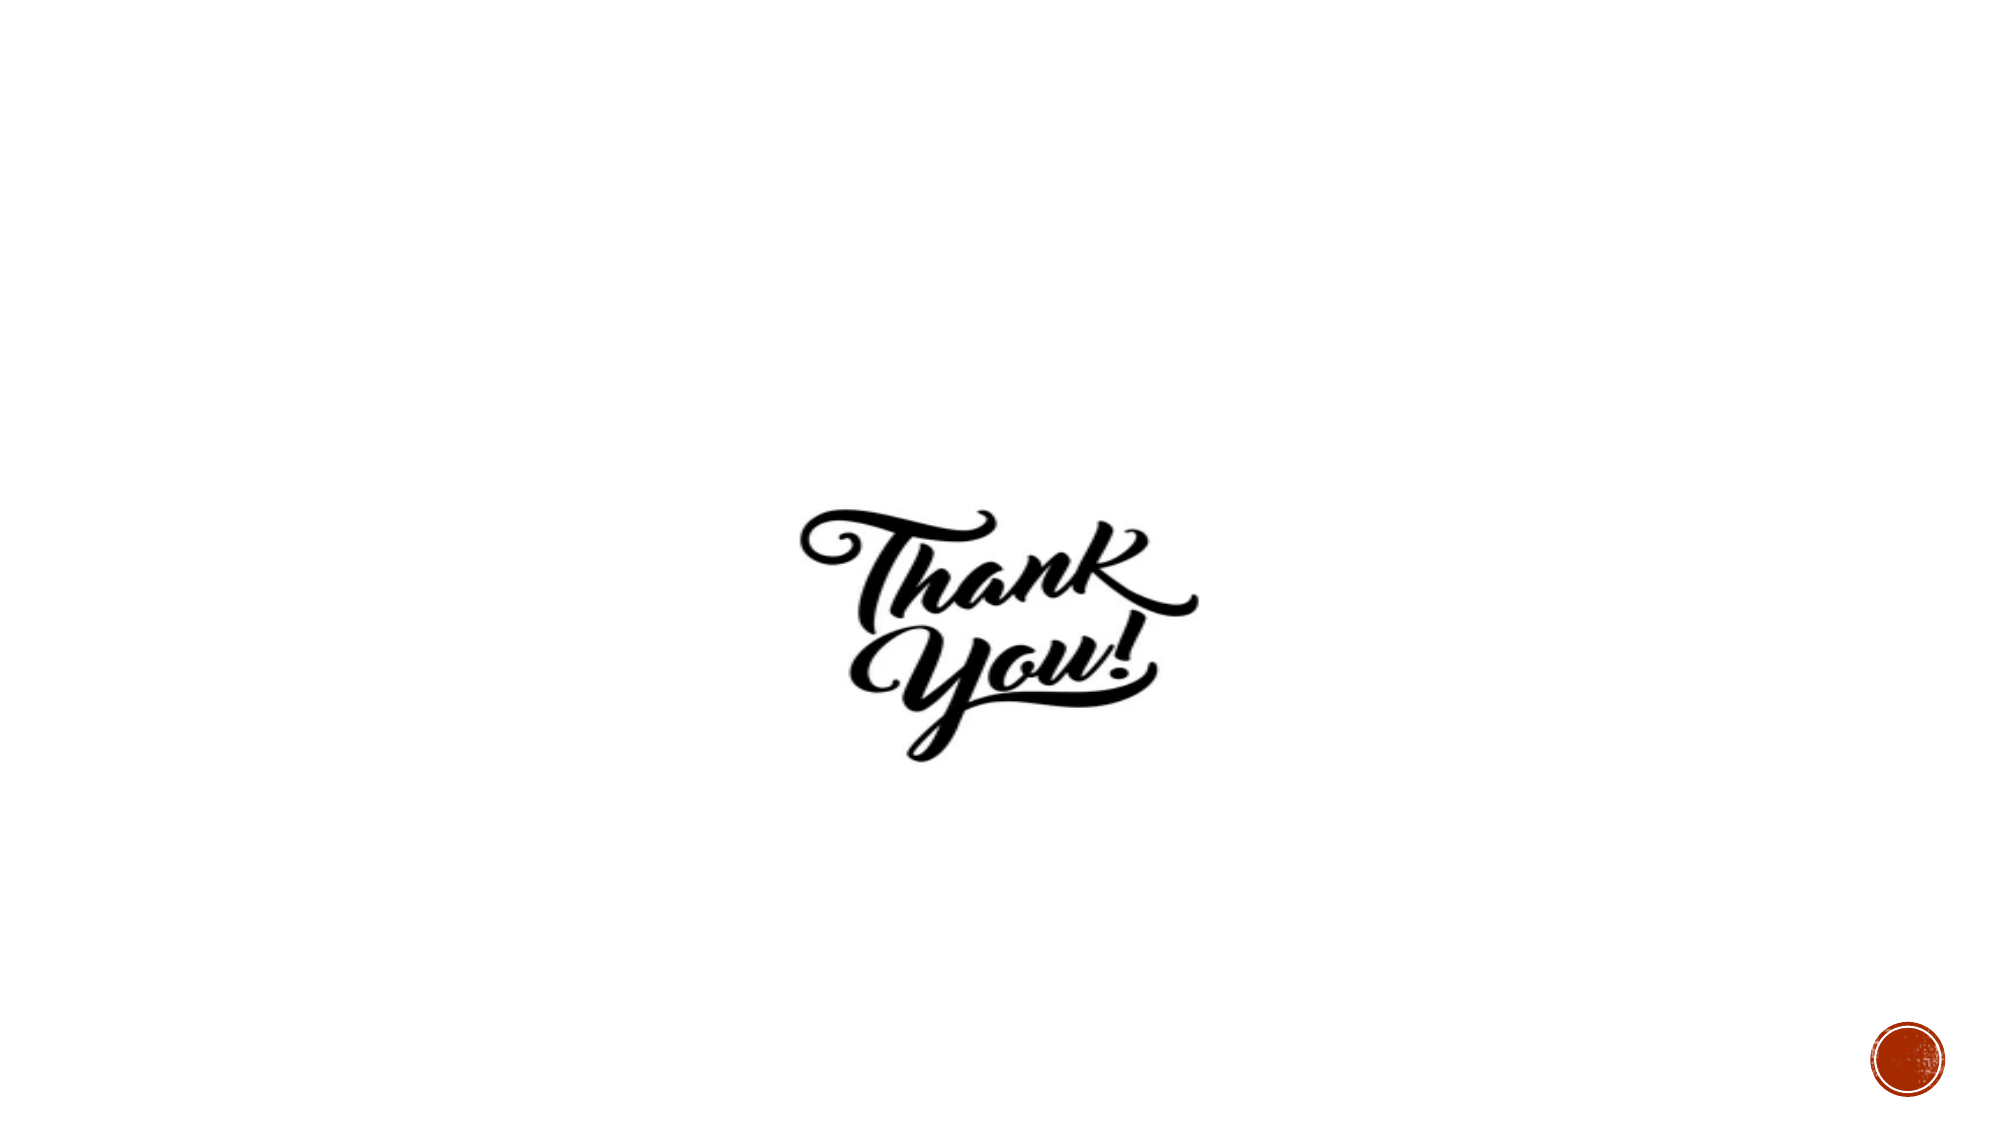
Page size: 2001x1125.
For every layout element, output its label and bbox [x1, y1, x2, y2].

picture [699, 428, 1301, 838]
